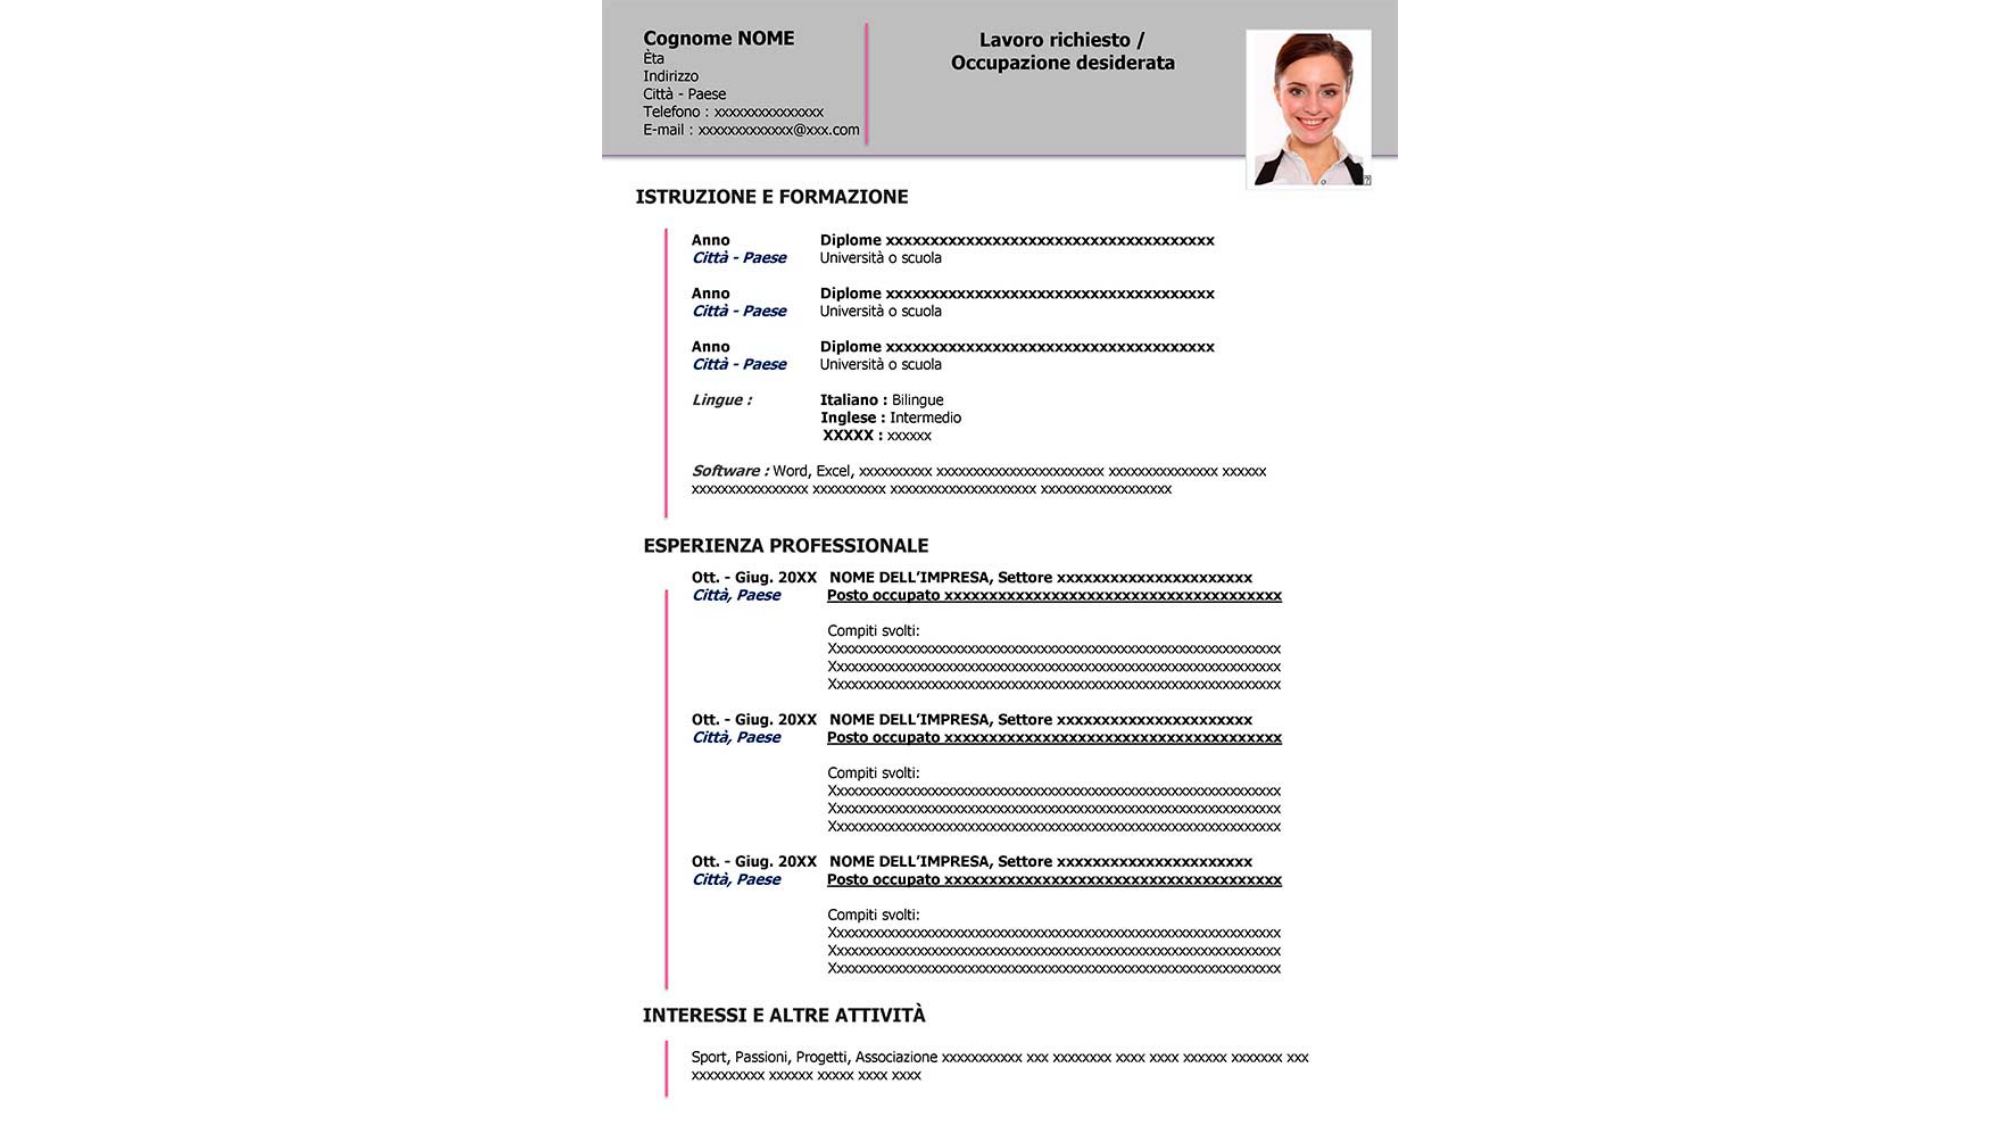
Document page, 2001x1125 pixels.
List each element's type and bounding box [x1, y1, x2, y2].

picture [601, 0, 1398, 1125]
